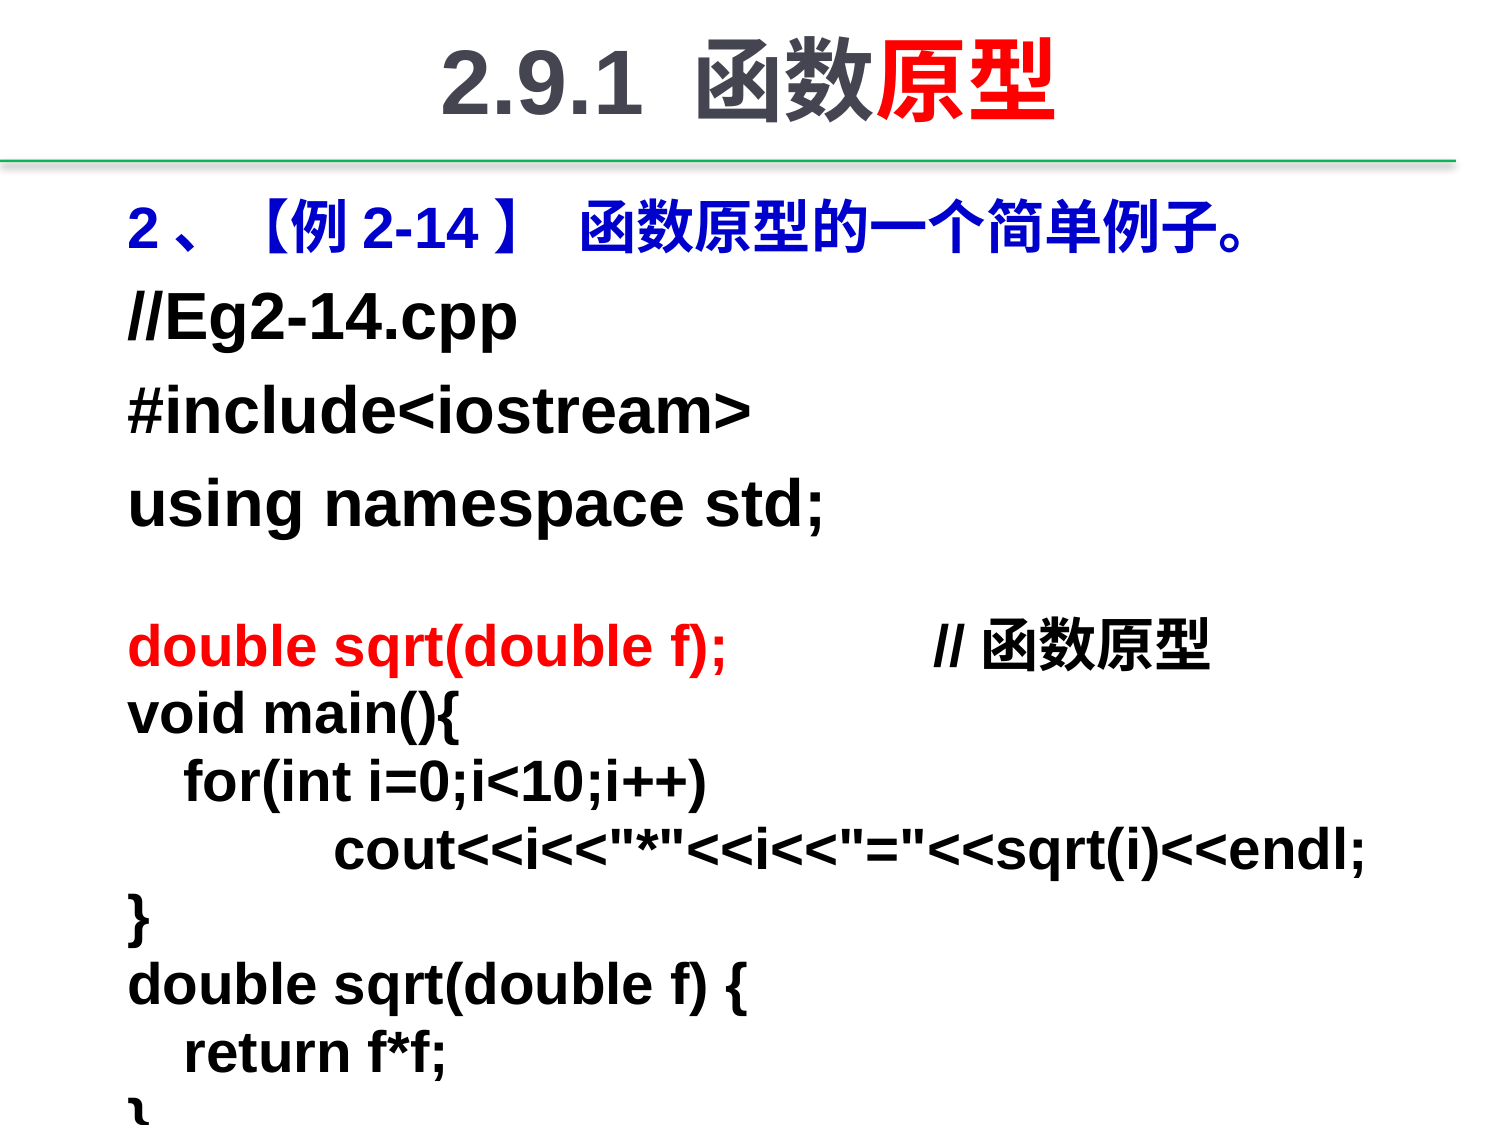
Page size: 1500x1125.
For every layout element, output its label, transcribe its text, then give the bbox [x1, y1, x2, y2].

list 2、【例2-14】 函数原型的一个简单例子。 //Eg2-14.cpp #include<iostream> using namespace std; double sqrt(double f); //函数原型 void main(){ for(int i=0;i<10;i++) cout<<i<<"*"<<i<<"="<<sqrt(i)<<endl; } double sqrt(double f) { return f*f; } [112, 196, 1388, 977]
title 2.9.1 函数原型 [112, 31, 1388, 126]
